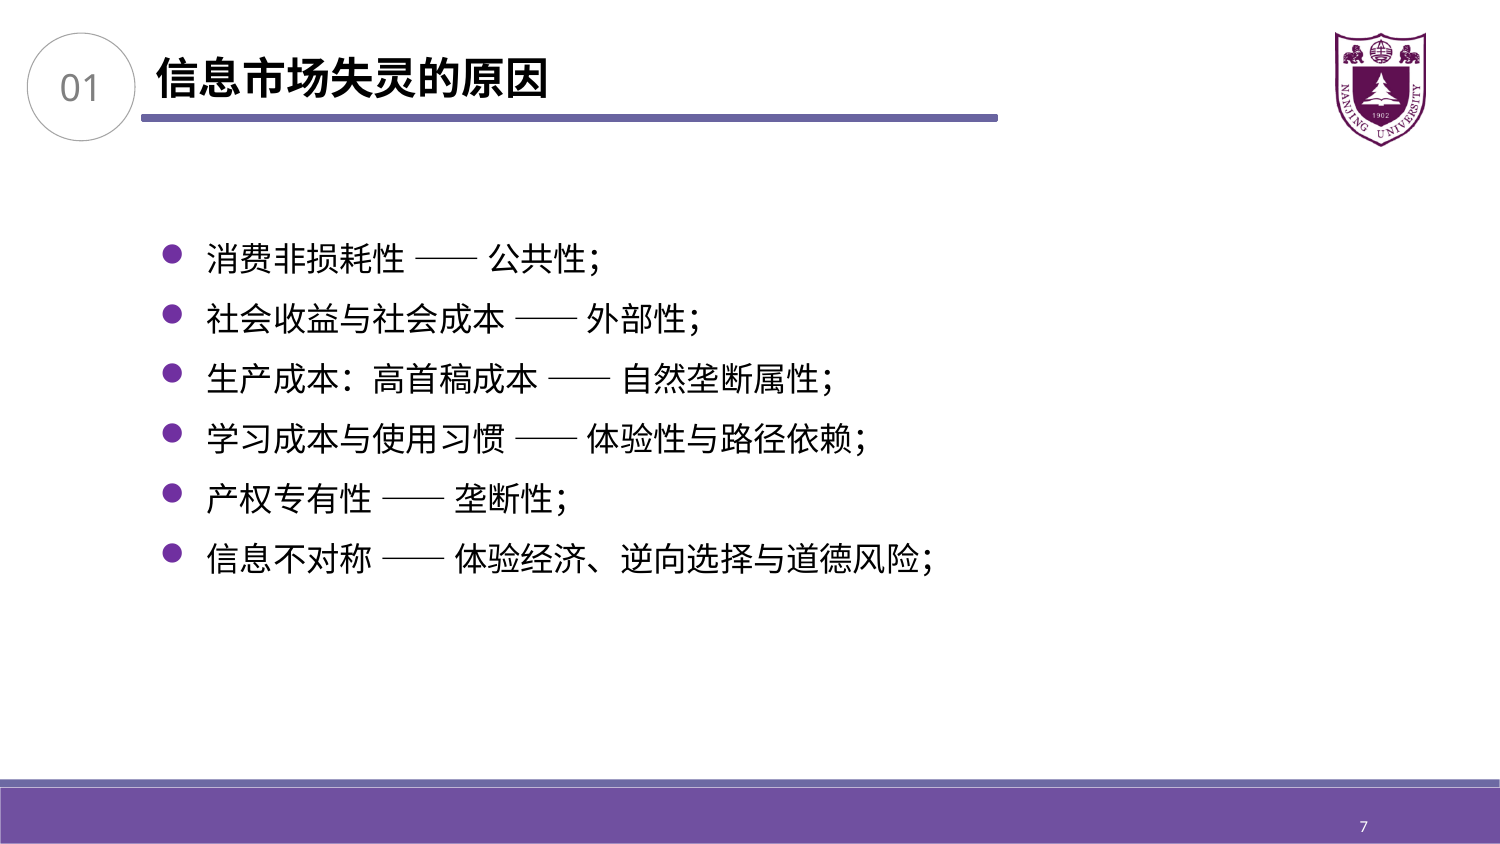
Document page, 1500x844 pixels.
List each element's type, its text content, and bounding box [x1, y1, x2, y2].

text_box 01 [25, 31, 137, 143]
text_box 信息市场失灵的原因 [143, 45, 561, 109]
text_box [126, 236, 1477, 794]
picture [1334, 31, 1427, 147]
text_box [141, 114, 998, 122]
slide_number 7 [1218, 803, 1380, 844]
text_box 消费非损耗性 —— 公共性； 社会收益与社会成本 —— 外部性； 生产成本：高首稿成本 —— 自然垄断属性； 学习成本与使用习惯 —— 体验性与路径依赖； 产权专有性 —— 垄断性； 信息不对称 —— 体验经济、逆向选择与道德风险； [0, 211, 1112, 628]
